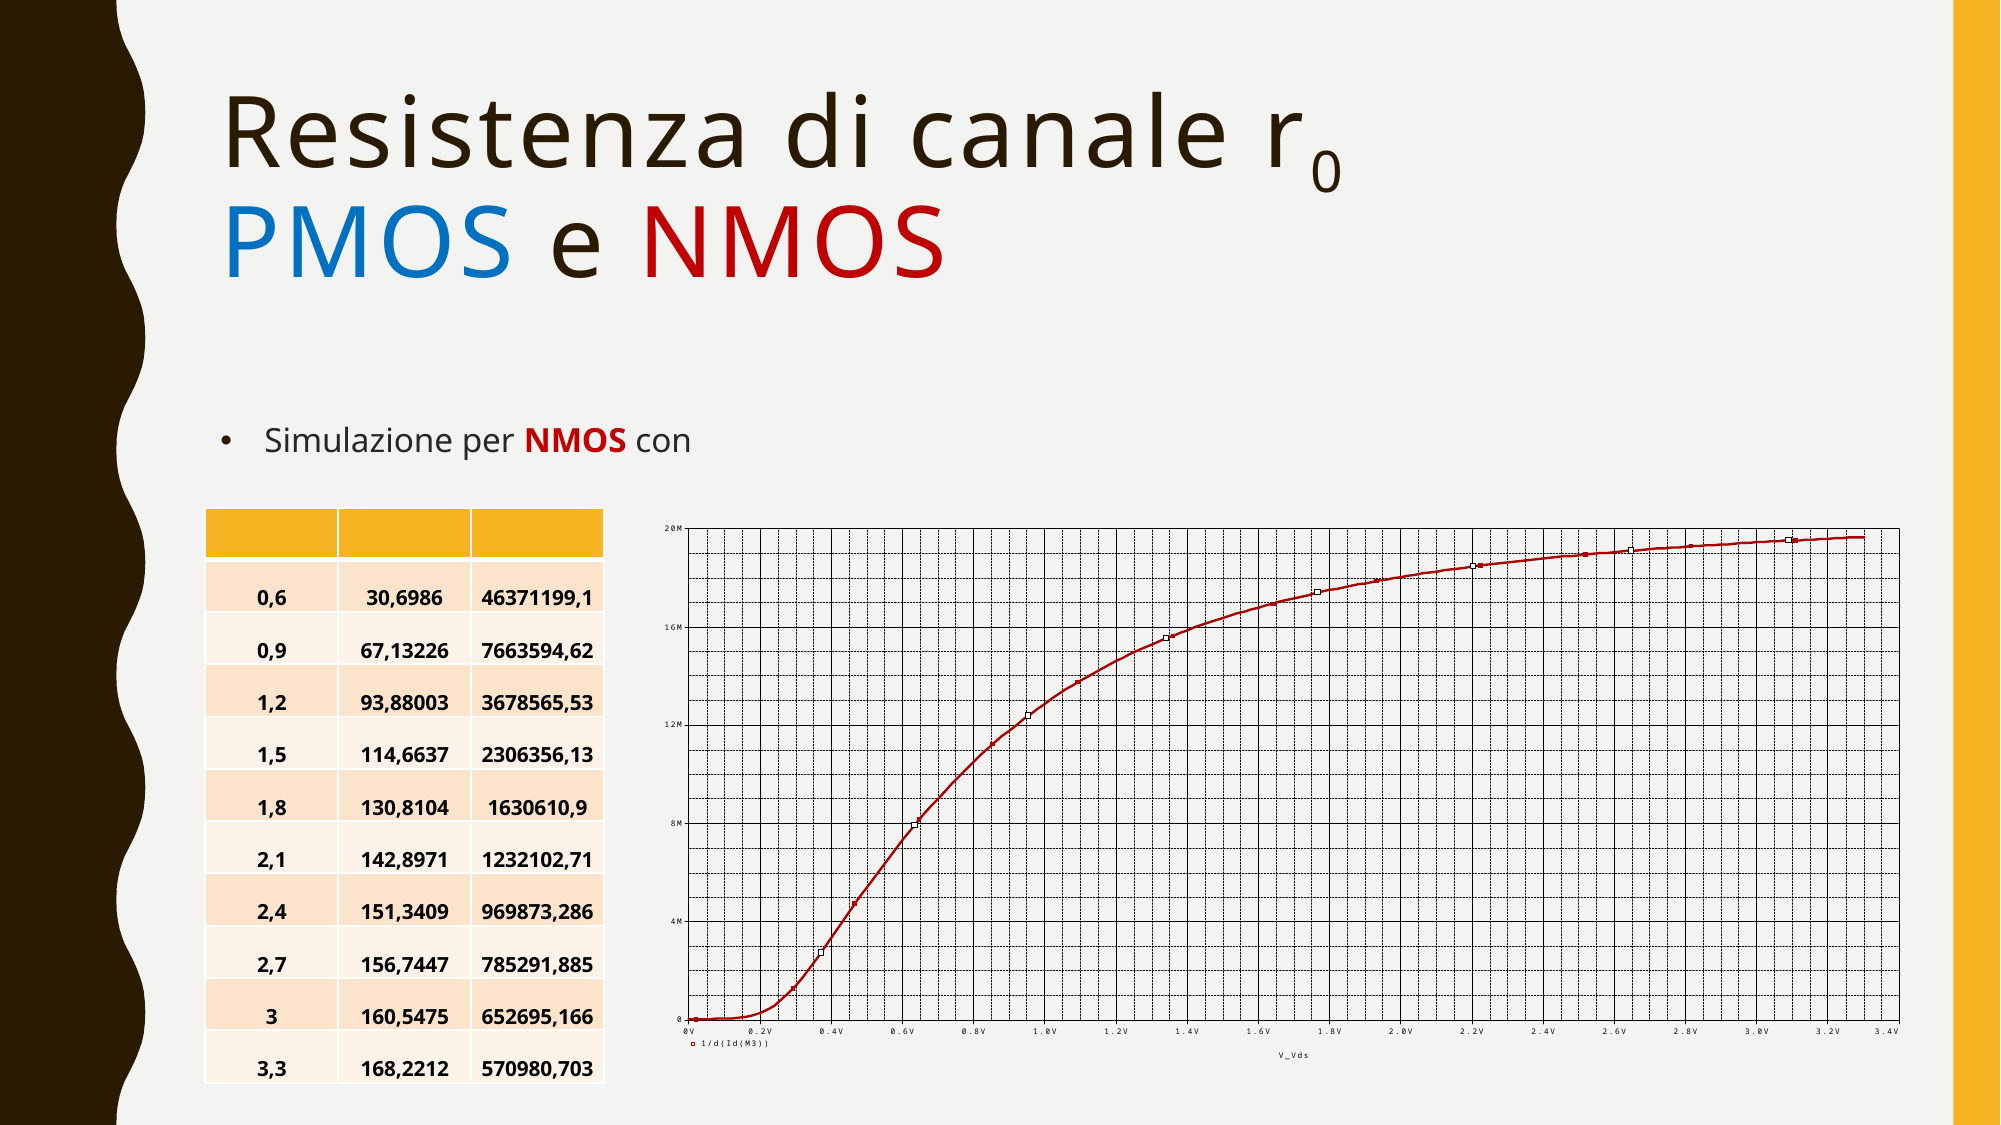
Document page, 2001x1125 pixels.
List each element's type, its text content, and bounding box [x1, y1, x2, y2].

title Resistenza di canale r0 PMOS e NMOS [205, 62, 1875, 308]
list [645, 507, 1913, 1063]
